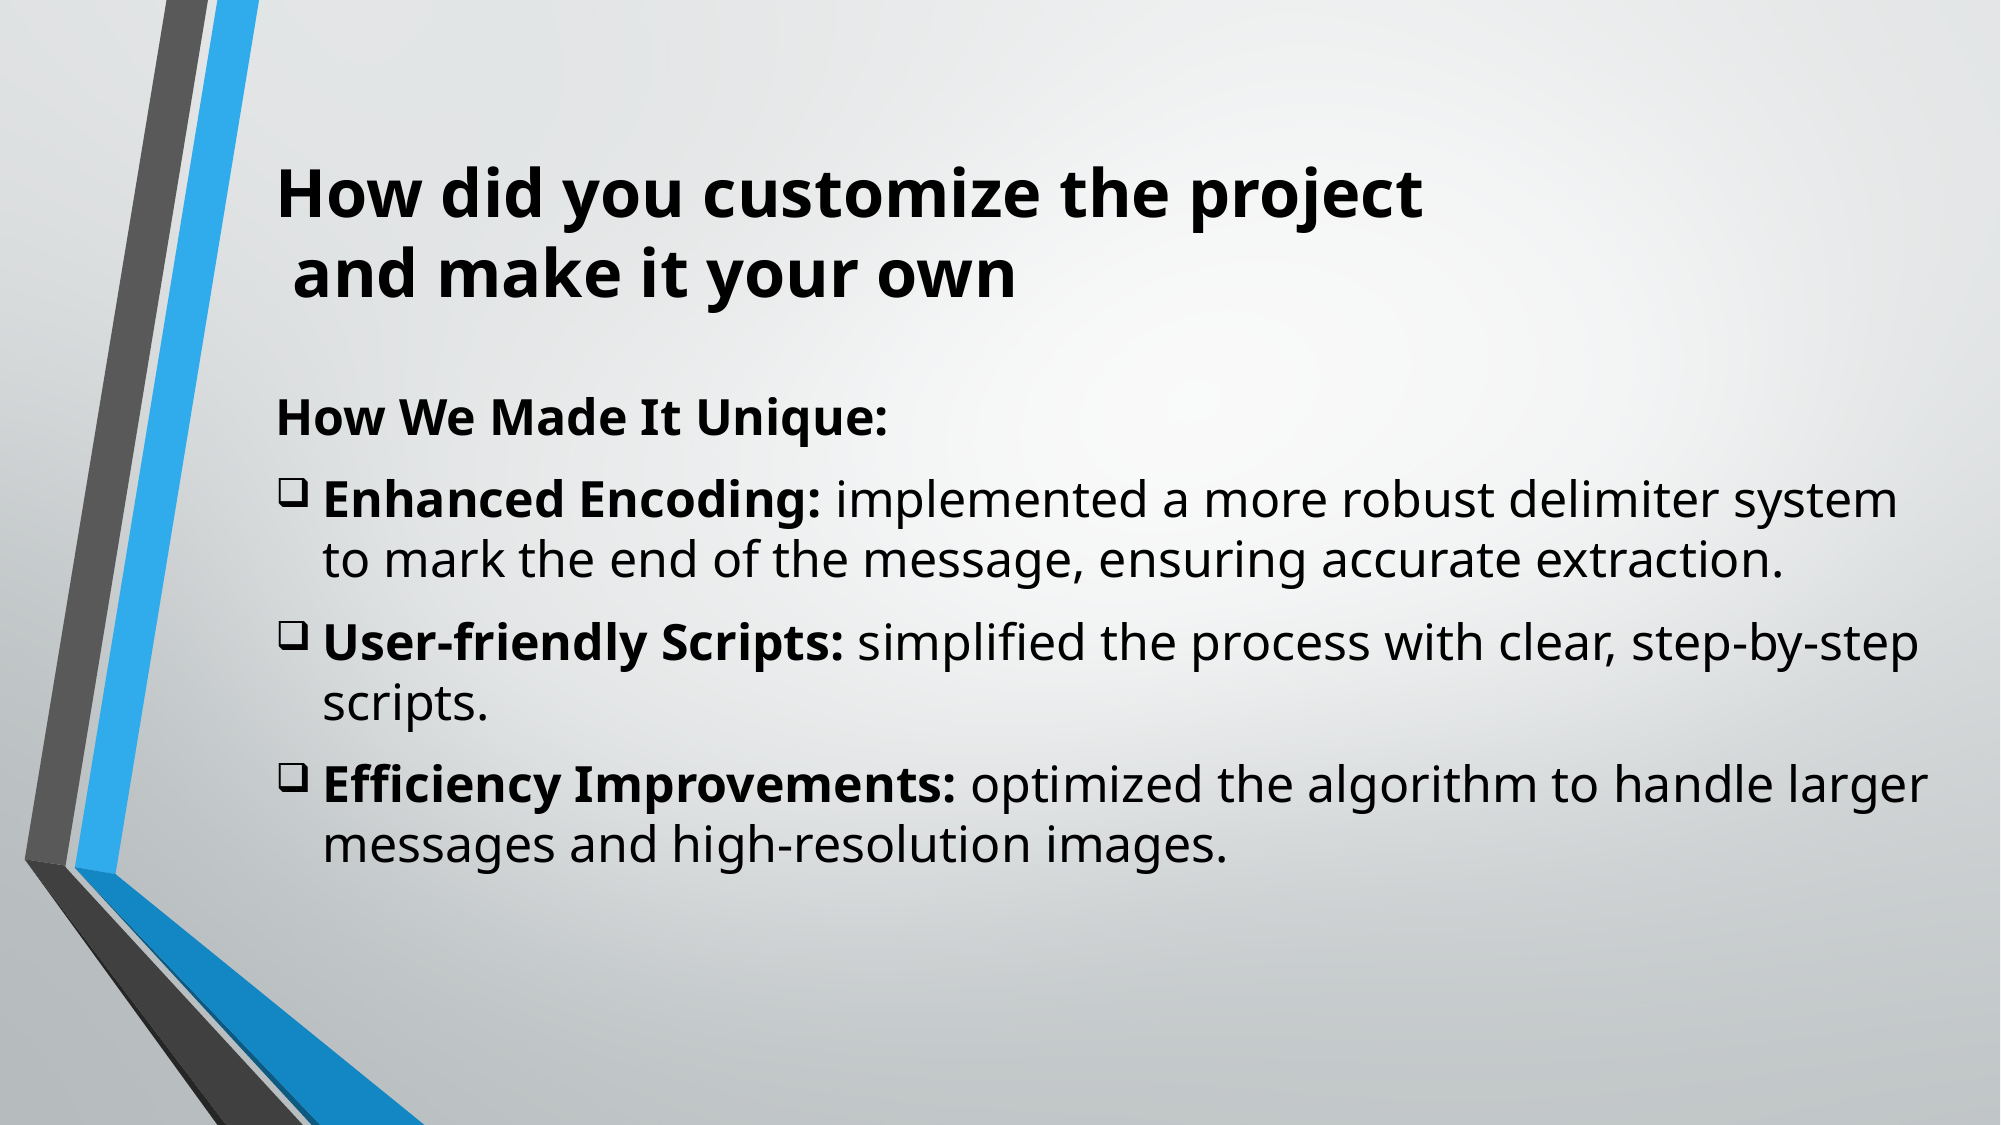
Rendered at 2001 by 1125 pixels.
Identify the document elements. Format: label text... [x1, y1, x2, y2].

list How We Made It Unique: Enhanced Encoding: implemented a more robust delimiter system to mark the end of the message, ensuring accurate extraction. User-friendly Scripts: simplified the process with clear, step-by-step scripts. Efficiency Improvements: optimized the algorithm to handle larger messages and high-resolution images. [260, 320, 1961, 939]
title How did you customize the project and make it your own [260, 99, 2000, 362]
